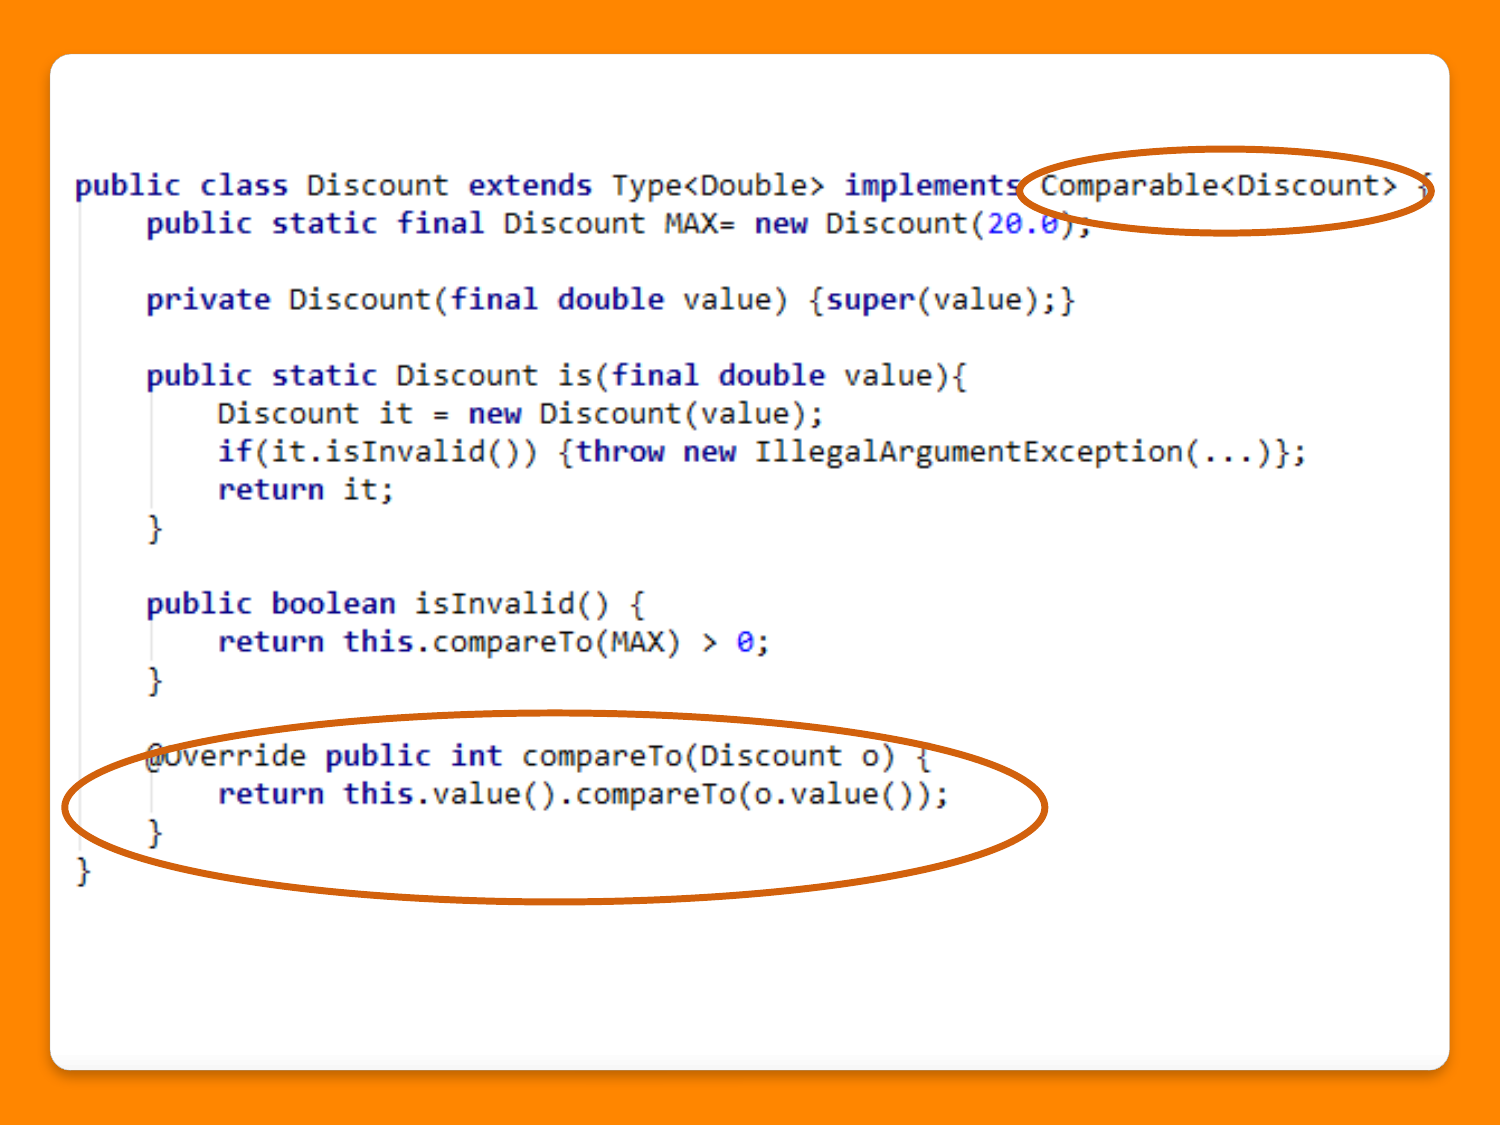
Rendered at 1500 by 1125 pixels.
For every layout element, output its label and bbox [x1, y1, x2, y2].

picture [66, 160, 1437, 906]
text_box [1074, 145, 1377, 159]
